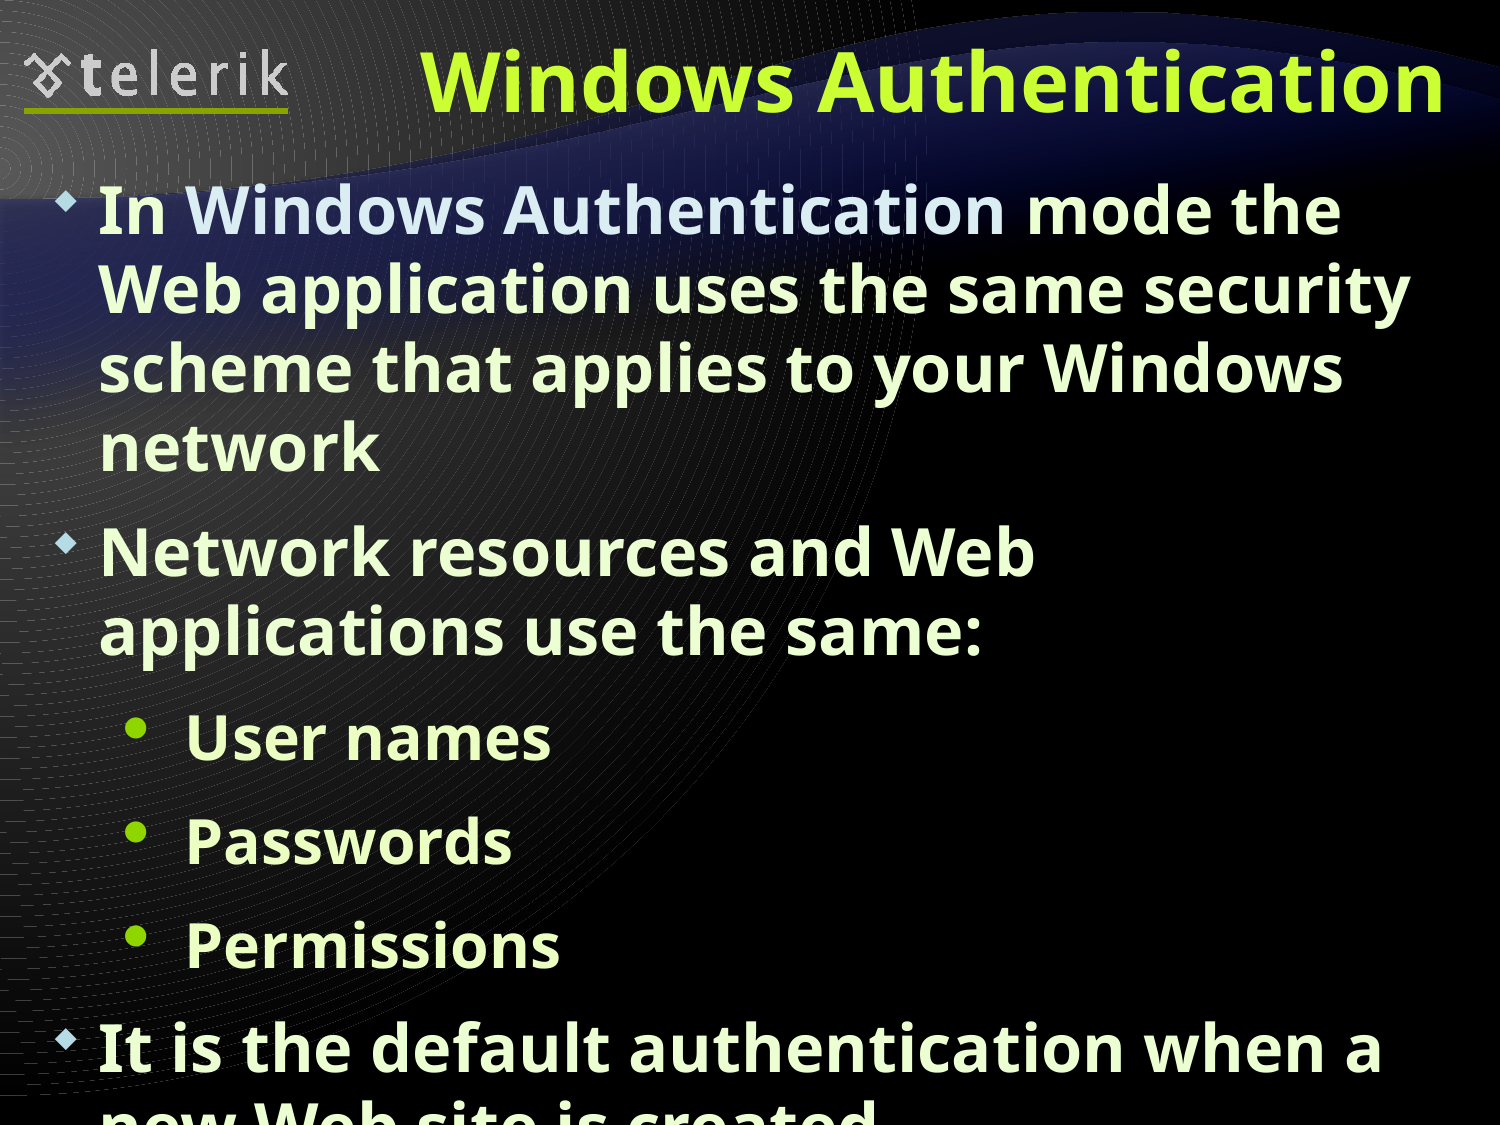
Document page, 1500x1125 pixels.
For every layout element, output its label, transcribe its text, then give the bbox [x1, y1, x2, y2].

title Windows Authentication [300, 12, 1463, 160]
list In Windows Authentication mode the Web application uses the same security scheme that applies to your Windows network Network resources and Web applications use the same: User names Passwords Permissions It is the default authentication when a new Web site is created [37, 160, 1463, 1086]
picture [24, 49, 288, 114]
